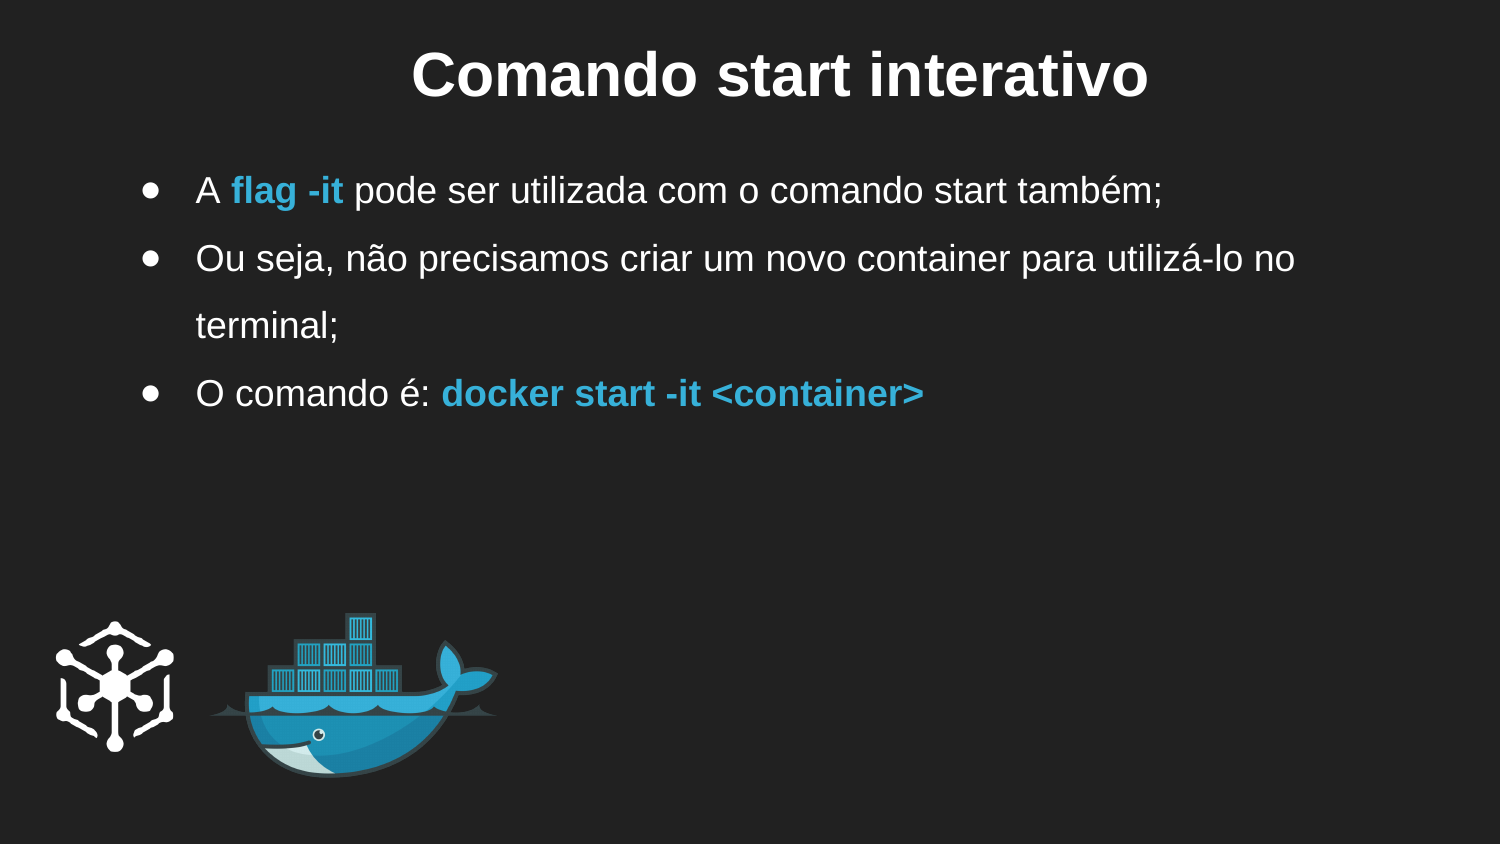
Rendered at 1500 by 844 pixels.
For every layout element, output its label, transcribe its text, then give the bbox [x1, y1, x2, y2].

picture [209, 613, 499, 785]
text_box A flag -it pode ser utilizada com o comando start também; Ou seja, não precisamos criar um novo container para utilizá-lo no terminal; O comando é: docker start -it <container> [105, 128, 1456, 618]
picture [54, 621, 174, 752]
text_box Comando start interativo [168, 18, 1393, 128]
